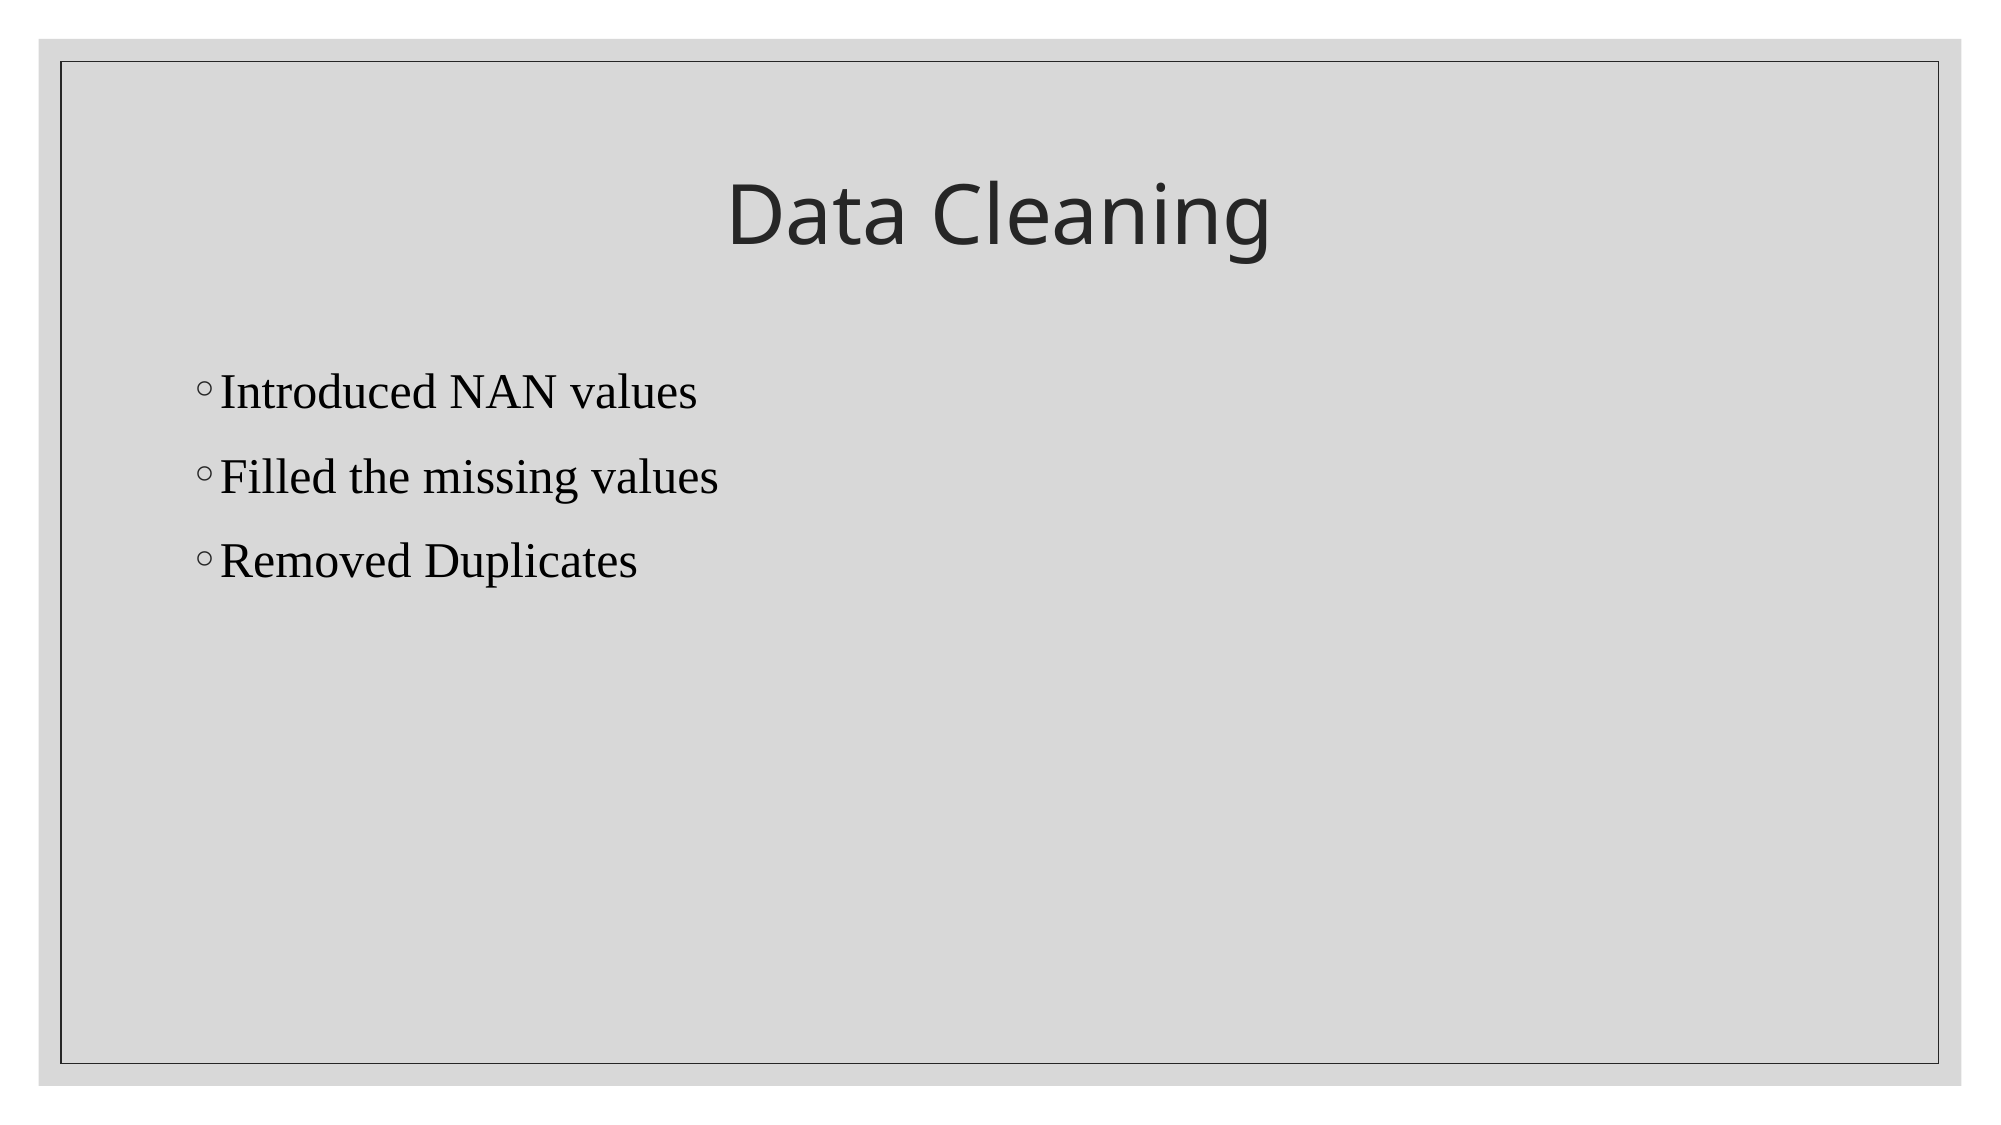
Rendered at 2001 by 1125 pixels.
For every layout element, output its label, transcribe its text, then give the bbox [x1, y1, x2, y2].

title Data Cleaning [174, 105, 1825, 331]
list Introduced NAN values Filled the missing values Removed Duplicates [174, 345, 1825, 977]
